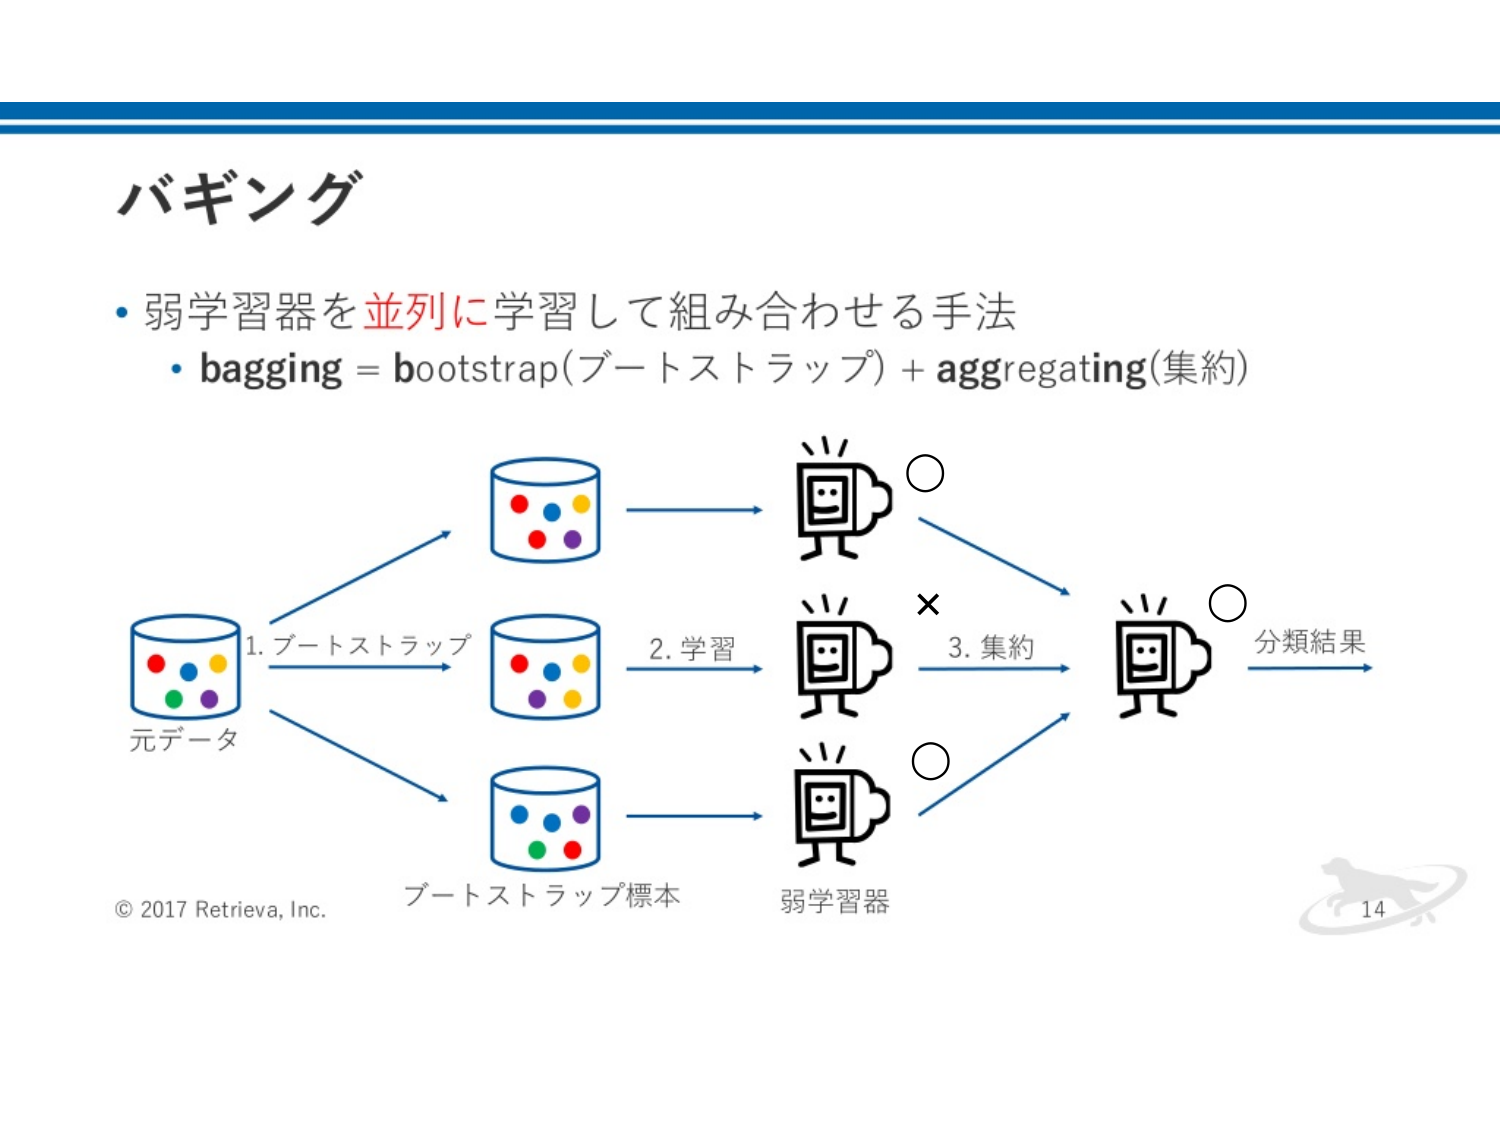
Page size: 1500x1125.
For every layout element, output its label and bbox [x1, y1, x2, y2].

picture [0, 102, 1500, 947]
